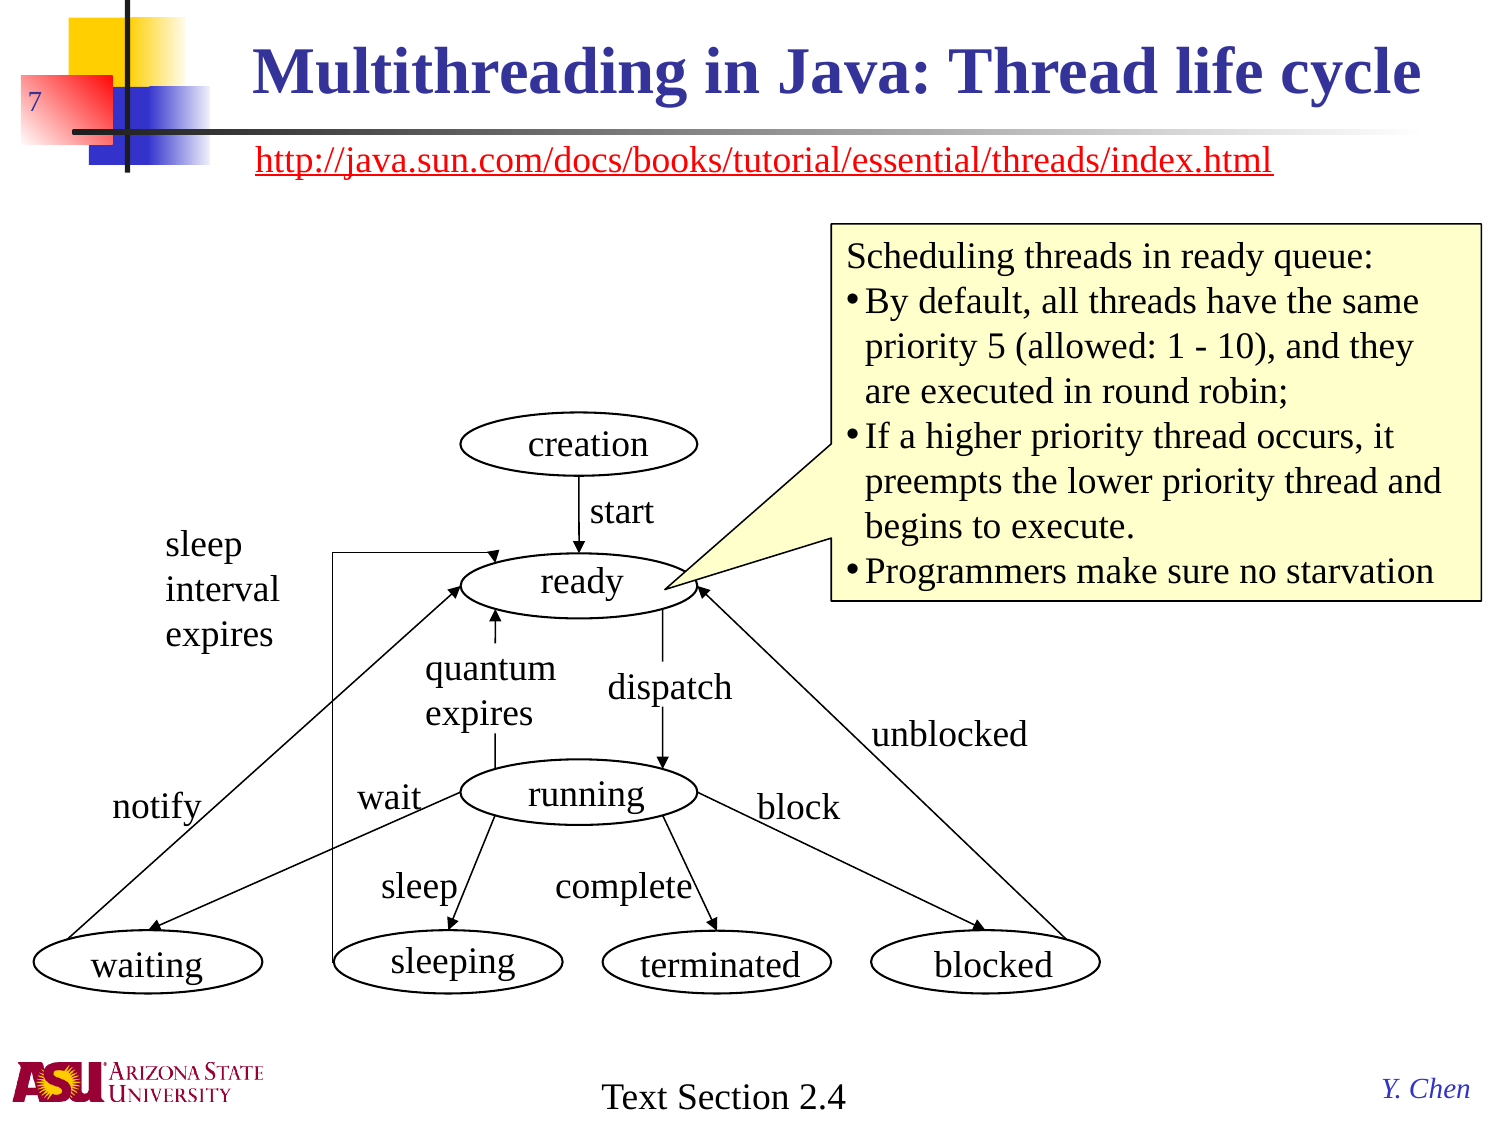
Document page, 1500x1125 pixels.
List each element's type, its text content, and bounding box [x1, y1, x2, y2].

text_box Text Section 2.4 [586, 1064, 862, 1124]
picture [12, 1062, 263, 1102]
slide_number 7 [12, 49, 326, 126]
text_box http://java.sun.com/docs/books/tutorial/essential/threads/index.html [240, 127, 1289, 187]
text_box Scheduling threads in ready queue: By default, all threads have the same priority 5 (allowed: 1 - 10), and they are executed in round robin; If a higher priority thread occurs, it preempts the lower priority thread and begins to execute. Programmers make sure no starvation [831, 223, 1482, 602]
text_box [33, 412, 1101, 994]
title Multithreading in Java: Thread life cycle [237, 12, 1488, 116]
